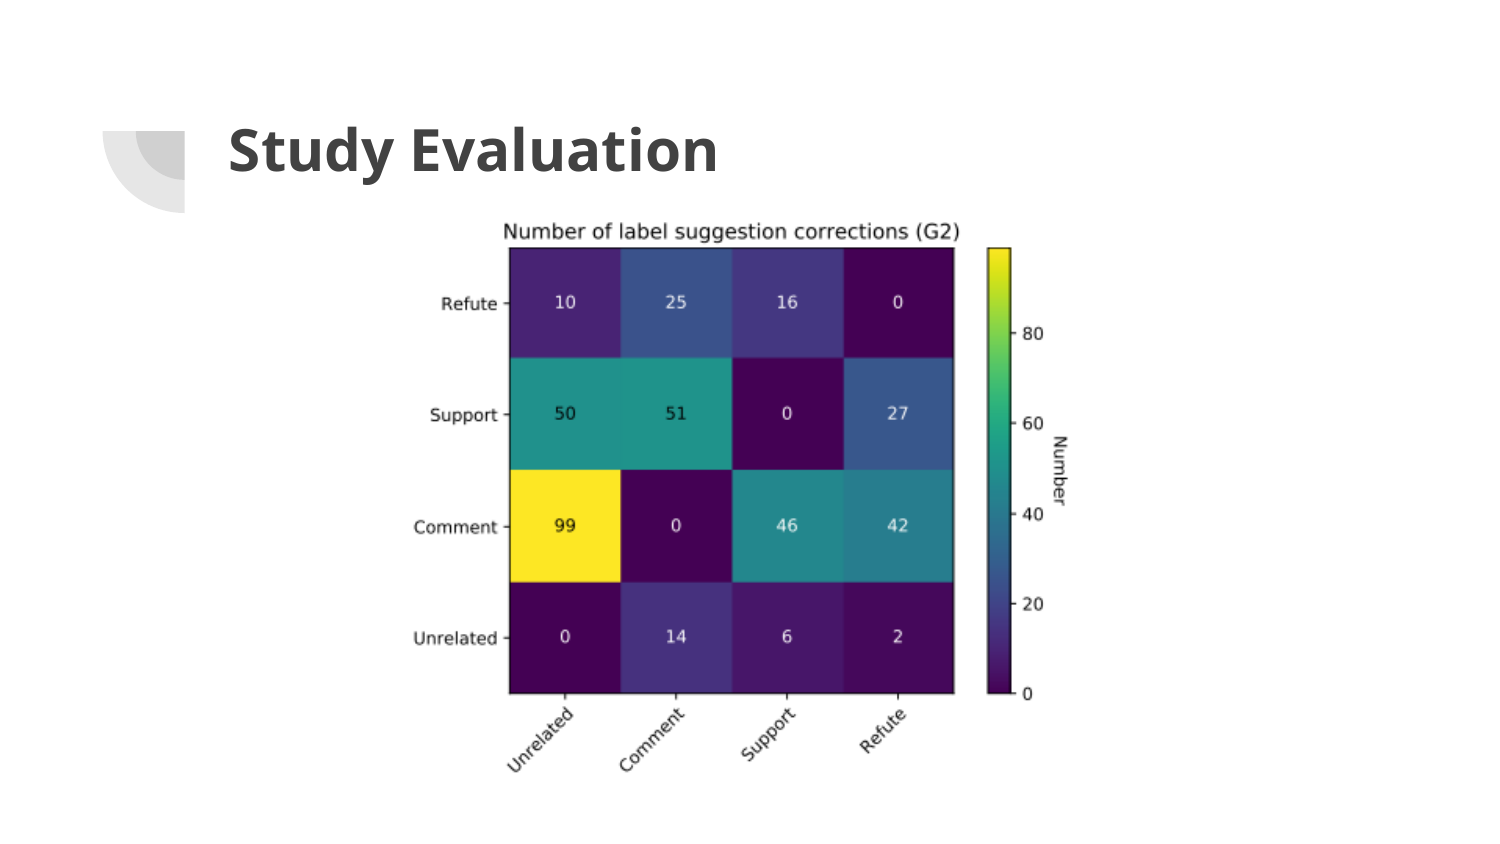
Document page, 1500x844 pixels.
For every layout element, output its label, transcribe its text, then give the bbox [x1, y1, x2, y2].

title Study Evaluation [213, 98, 1368, 263]
picture [389, 185, 1091, 821]
